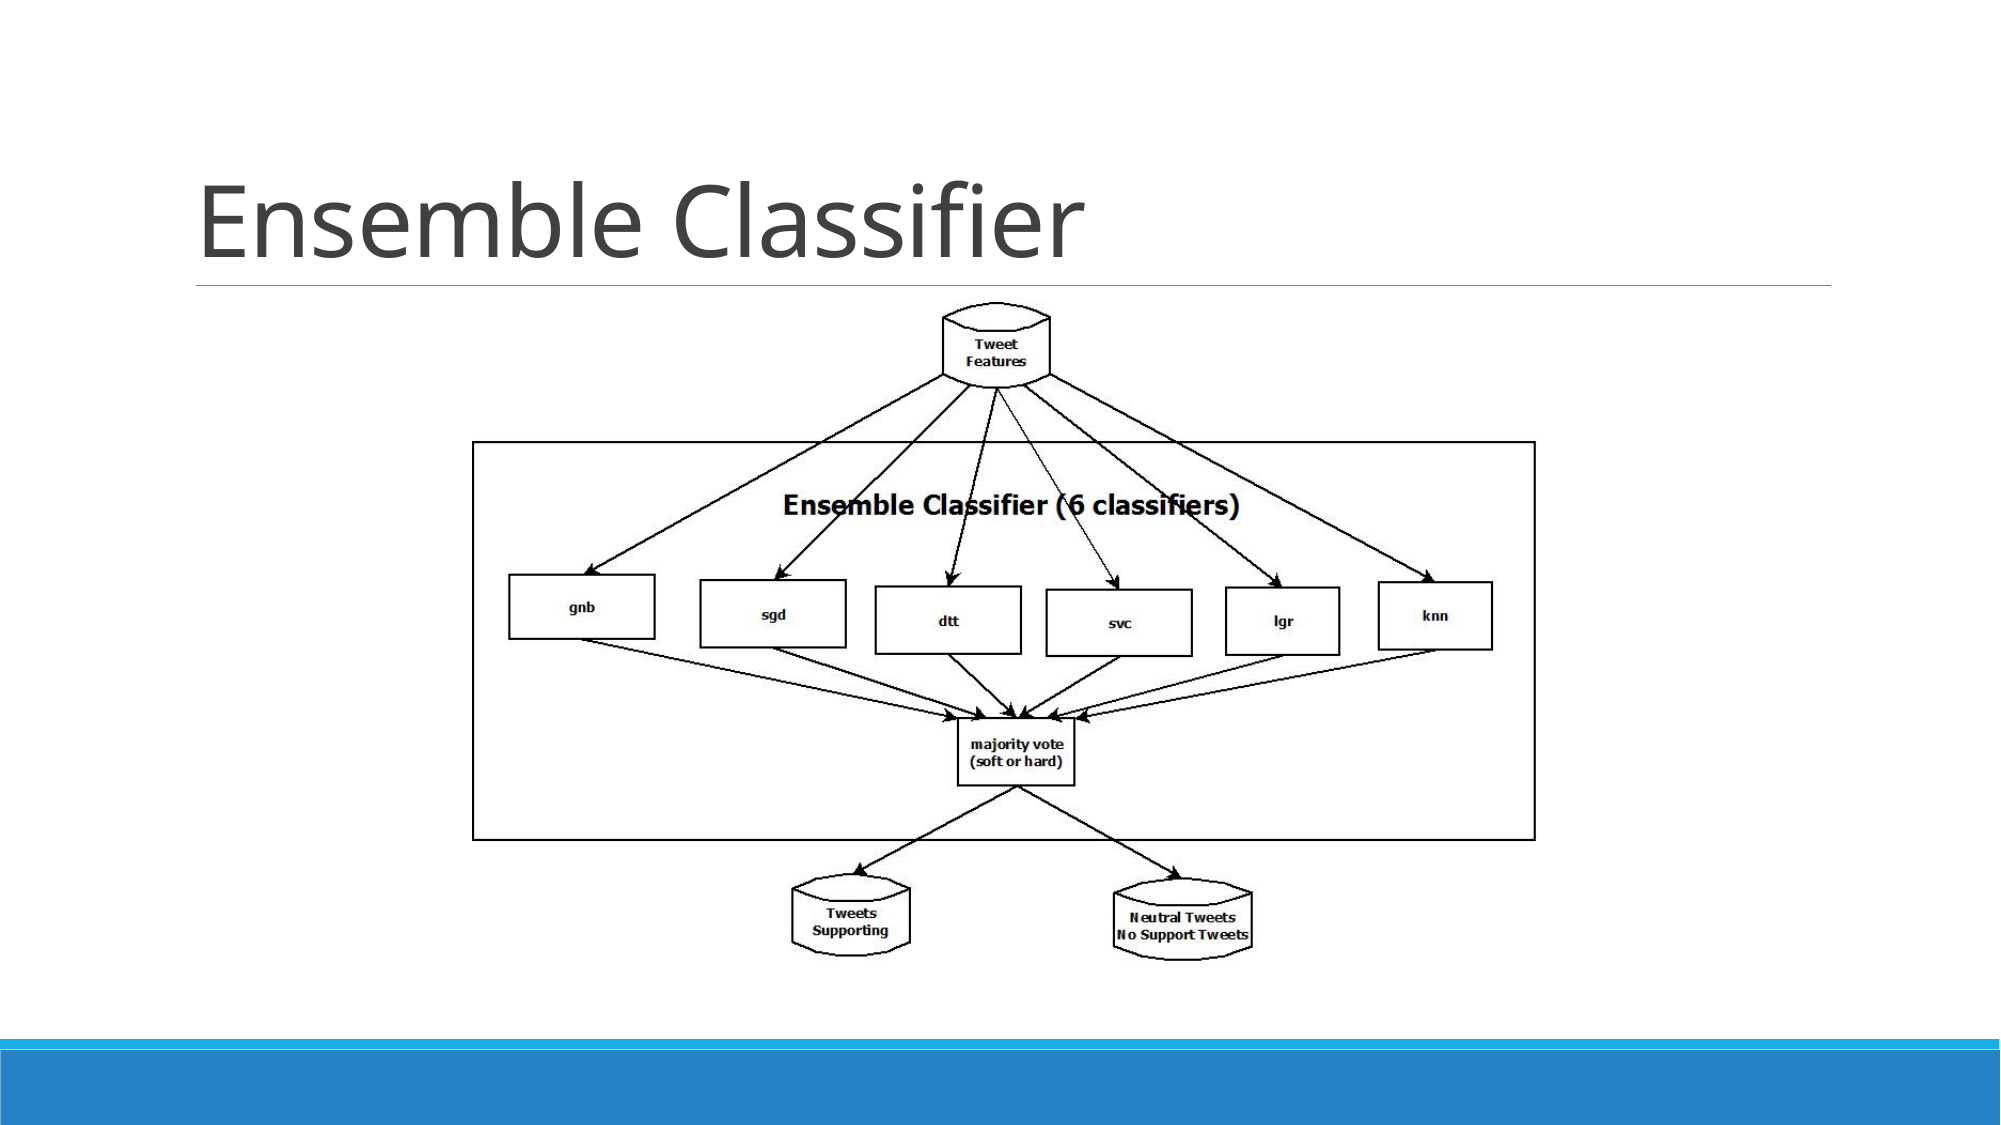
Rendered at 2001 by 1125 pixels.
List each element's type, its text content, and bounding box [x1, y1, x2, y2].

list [471, 302, 1539, 964]
title Ensemble Classifier [180, 47, 1830, 285]
